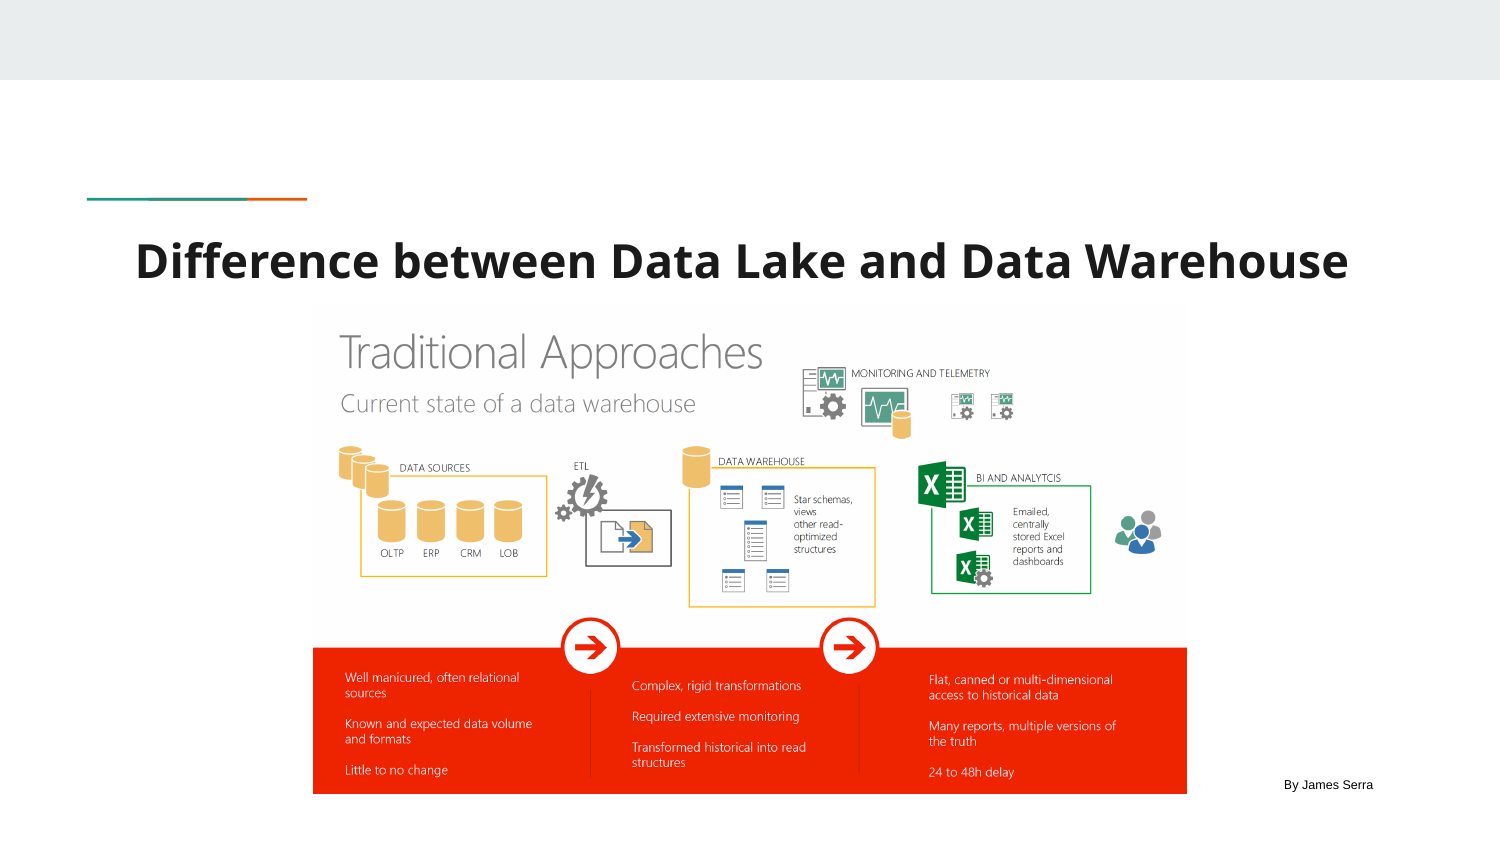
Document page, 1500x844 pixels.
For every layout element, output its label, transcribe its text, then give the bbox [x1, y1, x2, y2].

text_box By James Serra [1268, 769, 1431, 800]
title Difference between Data Lake and Data Warehouse [119, 216, 1381, 305]
picture [312, 303, 1187, 794]
